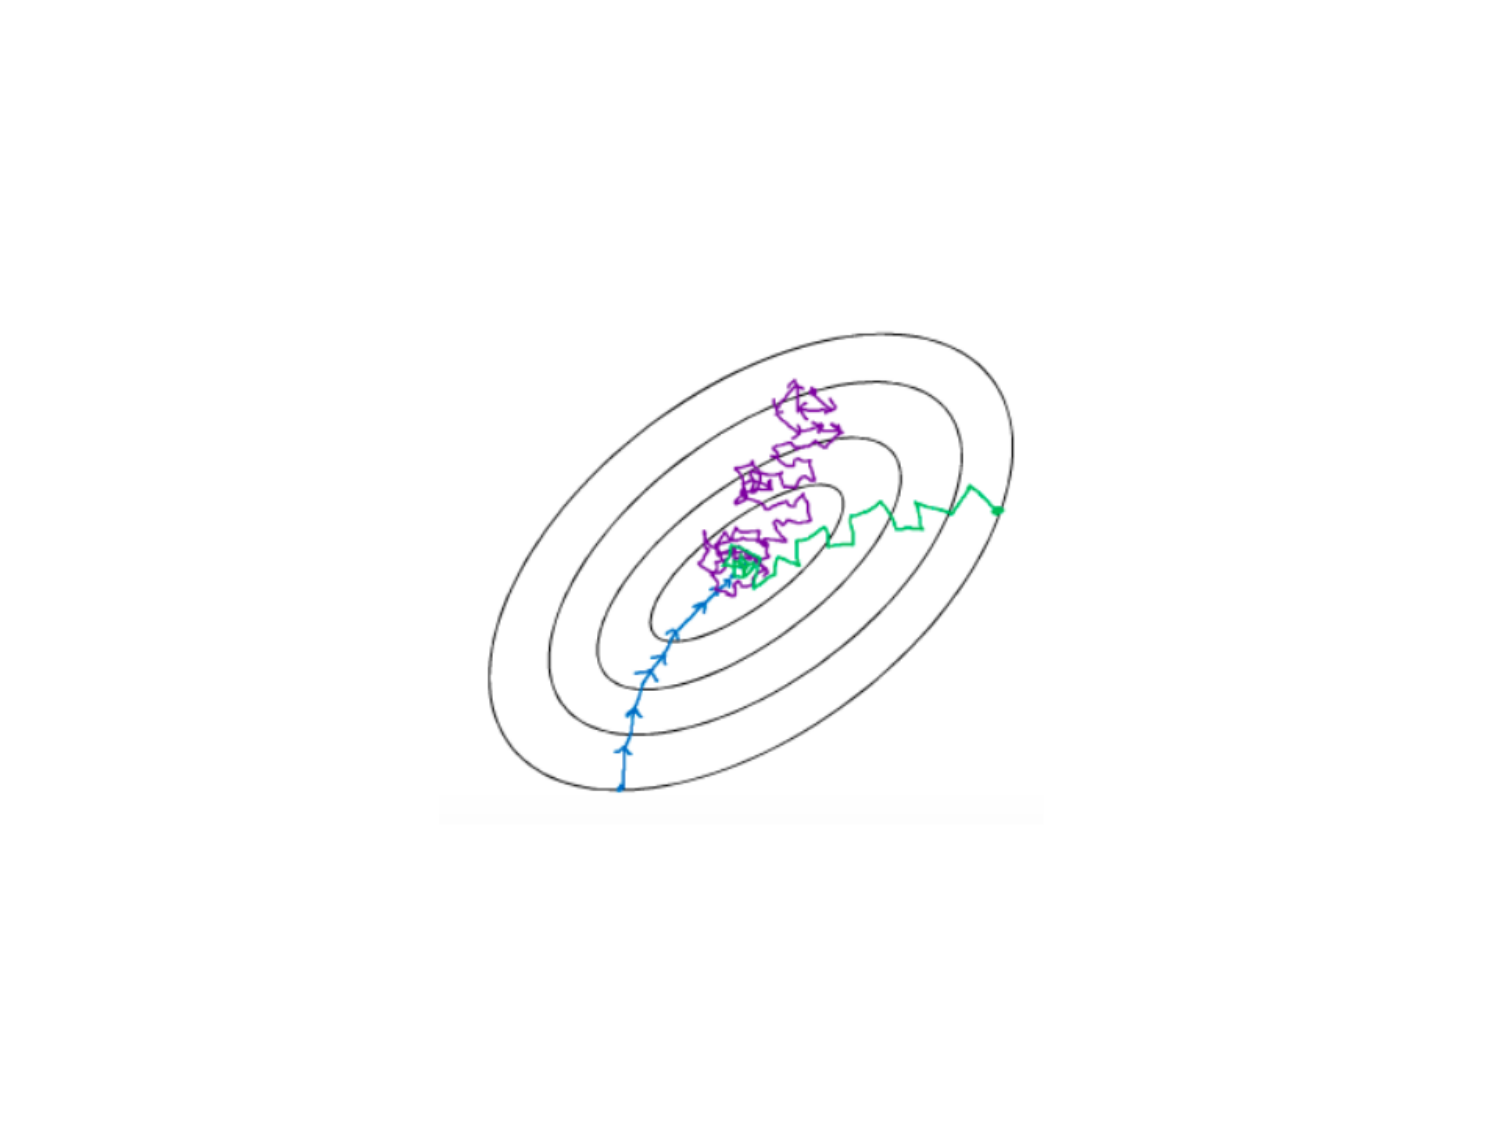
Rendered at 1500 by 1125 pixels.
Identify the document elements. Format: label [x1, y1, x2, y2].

picture [435, 290, 1065, 835]
